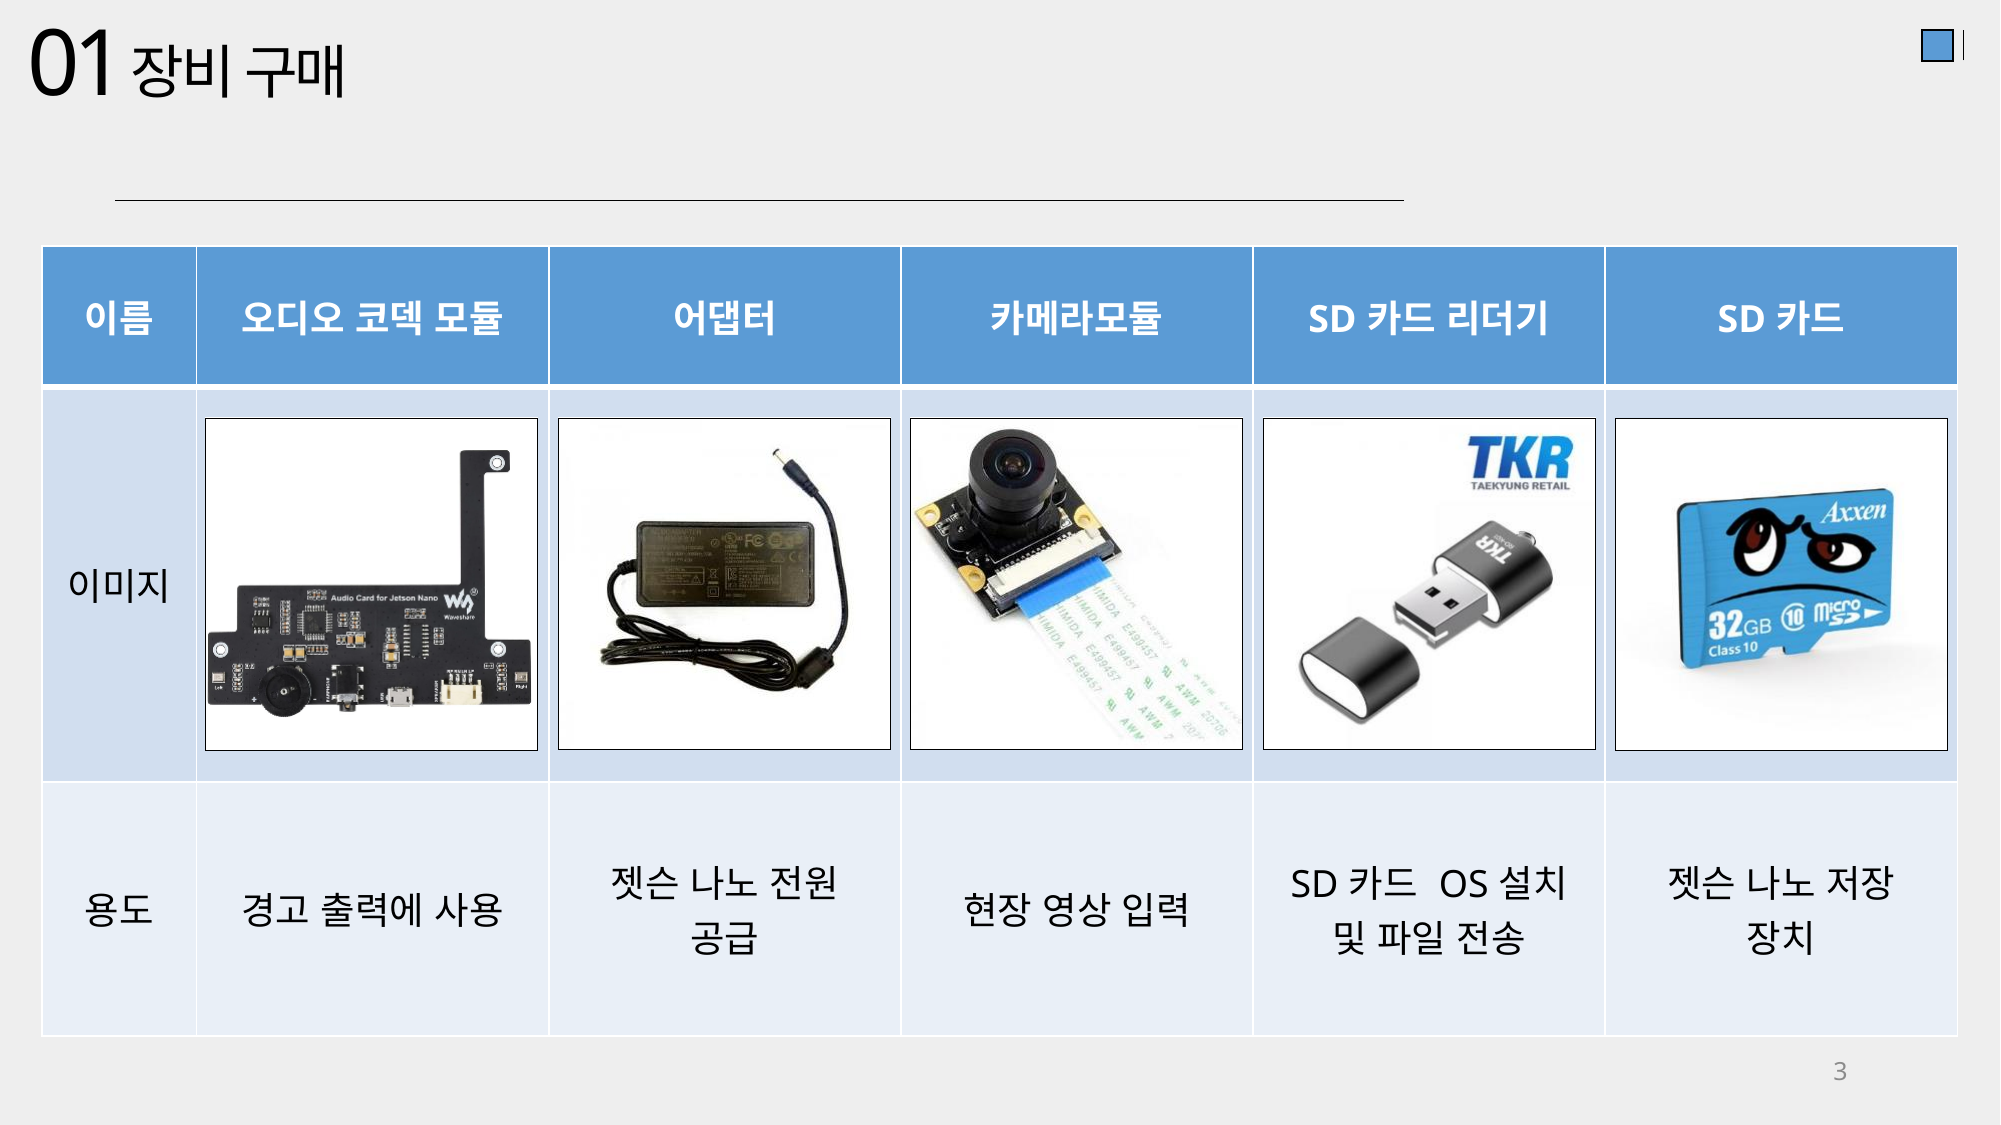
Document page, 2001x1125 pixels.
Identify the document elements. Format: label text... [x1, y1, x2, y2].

table_cell [197, 390, 548, 781]
table_cell [1606, 390, 1957, 781]
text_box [12, 0, 481, 139]
table_cell 현장 영상 입력 [902, 783, 1252, 1035]
table_header 이름 [43, 247, 196, 384]
table_header 카메라모듈 [902, 247, 1252, 384]
table_cell SD카드 OS설치 및 파일 전송 [1254, 783, 1604, 1035]
table_cell [550, 751, 900, 781]
table_header SD카드 리더기 [1254, 247, 1604, 384]
table_cell 경고 출력에 사용 [197, 783, 548, 1035]
table_header SD카드 [1606, 247, 1957, 384]
table_cell [1254, 390, 1604, 418]
table_cell 젯슨 나노 저장 장치 [1606, 783, 1957, 1035]
table_cell 이미지 [43, 390, 196, 781]
table_cell 용도 [43, 783, 196, 1035]
table_cell 젯슨 나노 전원 공급 [550, 783, 900, 1035]
table_header 어댑터 [550, 247, 900, 384]
table_header 오디오 코덱 모듈 [197, 247, 548, 384]
table_cell [902, 390, 1252, 418]
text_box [205, 418, 1948, 751]
table_cell [550, 390, 900, 418]
table_cell [902, 751, 1252, 781]
slide_number 3 [1412, 1042, 1863, 1103]
table_cell [1254, 751, 1604, 781]
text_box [1921, 30, 1964, 62]
